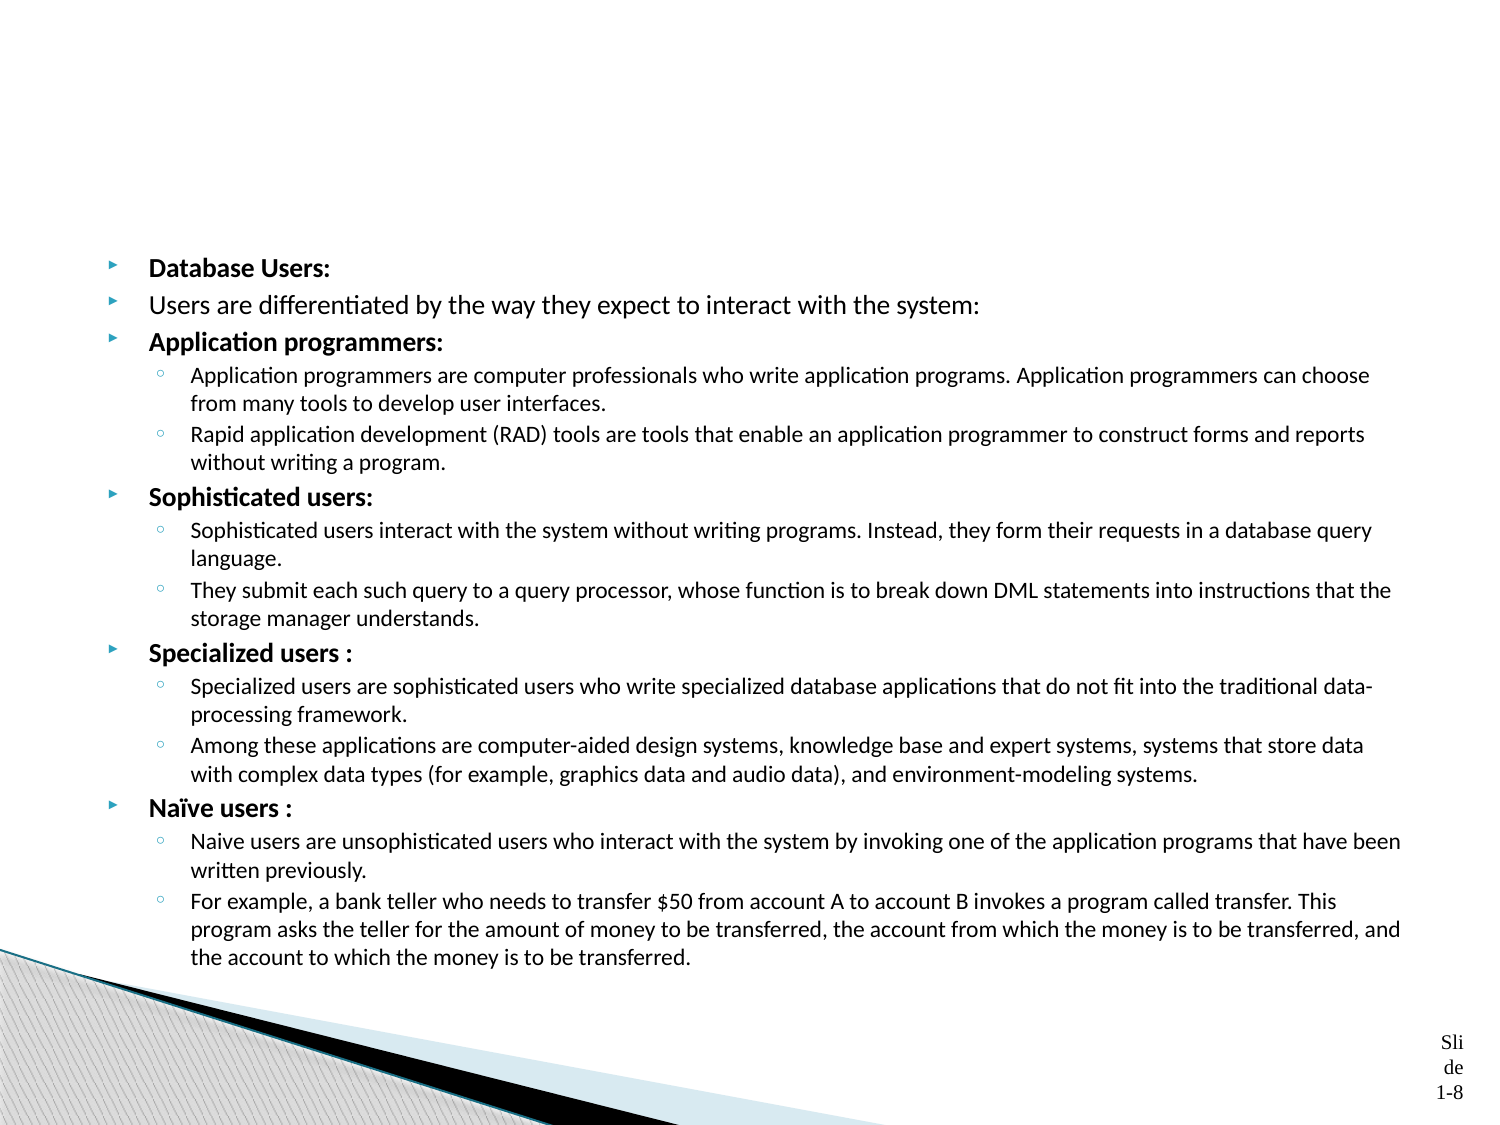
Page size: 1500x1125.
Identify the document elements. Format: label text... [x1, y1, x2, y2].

list Database Users: Users are differentiated by the way they expect to interact with the system: Application programmers: Application programmers are computer professionals who write application programs. Application programmers can choose from many tools to develop user interfaces. Rapid application development (RAD) tools are tools that enable an application programmer to construct forms and reports without writing a program. Sophisticated users: Sophisticated users interact with the system without writing programs. Instead, they form their requests in a database query language. They submit each such query to a query processor, whose function is to break down DML statements into instructions that the storage manager understands. Specialized users : Specialized users are sophisticated users who write specialized database applications that do not fit into the traditional data-processing framework. Among these applications are computer-aided design systems, knowledge base and expert systems, systems that store data with complex data types (for example, graphics data and audio data), and environment-modeling systems. Naïve users : Naive users are unsophisticated users who interact with the system by invoking one of the application programs that have been written previously. For example, a bank teller who needs to transfer $50 from account A to account B invokes a program called transfer. This program asks the teller for the amount of money to be transferred, the account from which the money is to be transferred, and the account to which the money is to be transferred. [75, 243, 1425, 986]
slide_number Slide 1-8 [1418, 1051, 1479, 1112]
